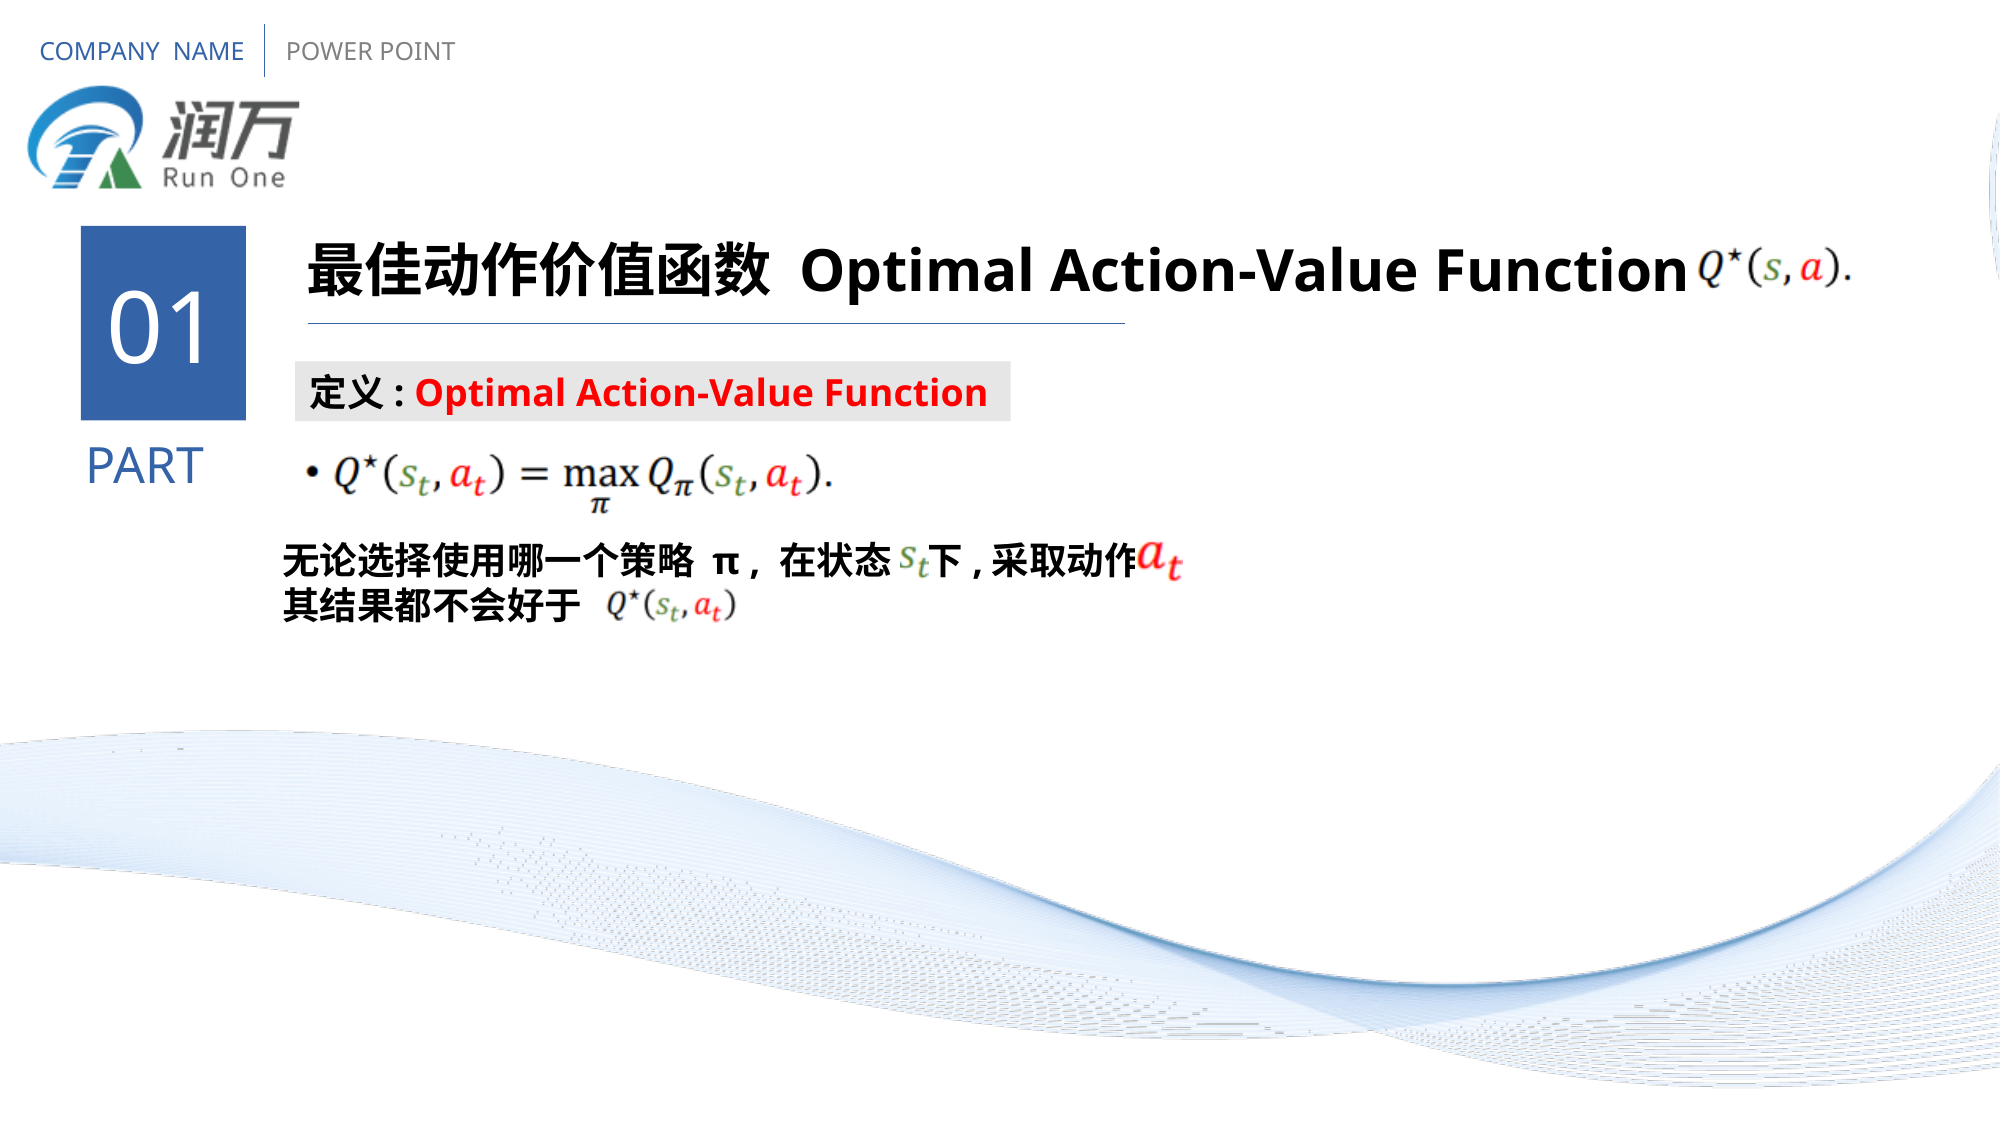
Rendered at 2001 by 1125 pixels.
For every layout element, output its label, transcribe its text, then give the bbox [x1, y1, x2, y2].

text_box 无论选择使用哪一个策略 π , 在状态 下,采取动作 其结果都不会好于 [267, 529, 1157, 635]
picture [0, 0, 2000, 1125]
text_box 最佳动作价值函数 Optimal Action-Value Function [291, 226, 1918, 311]
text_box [19, 24, 474, 77]
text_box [70, 240, 256, 503]
text_box 定义: Optimal Action-Value Function [295, 361, 1011, 422]
